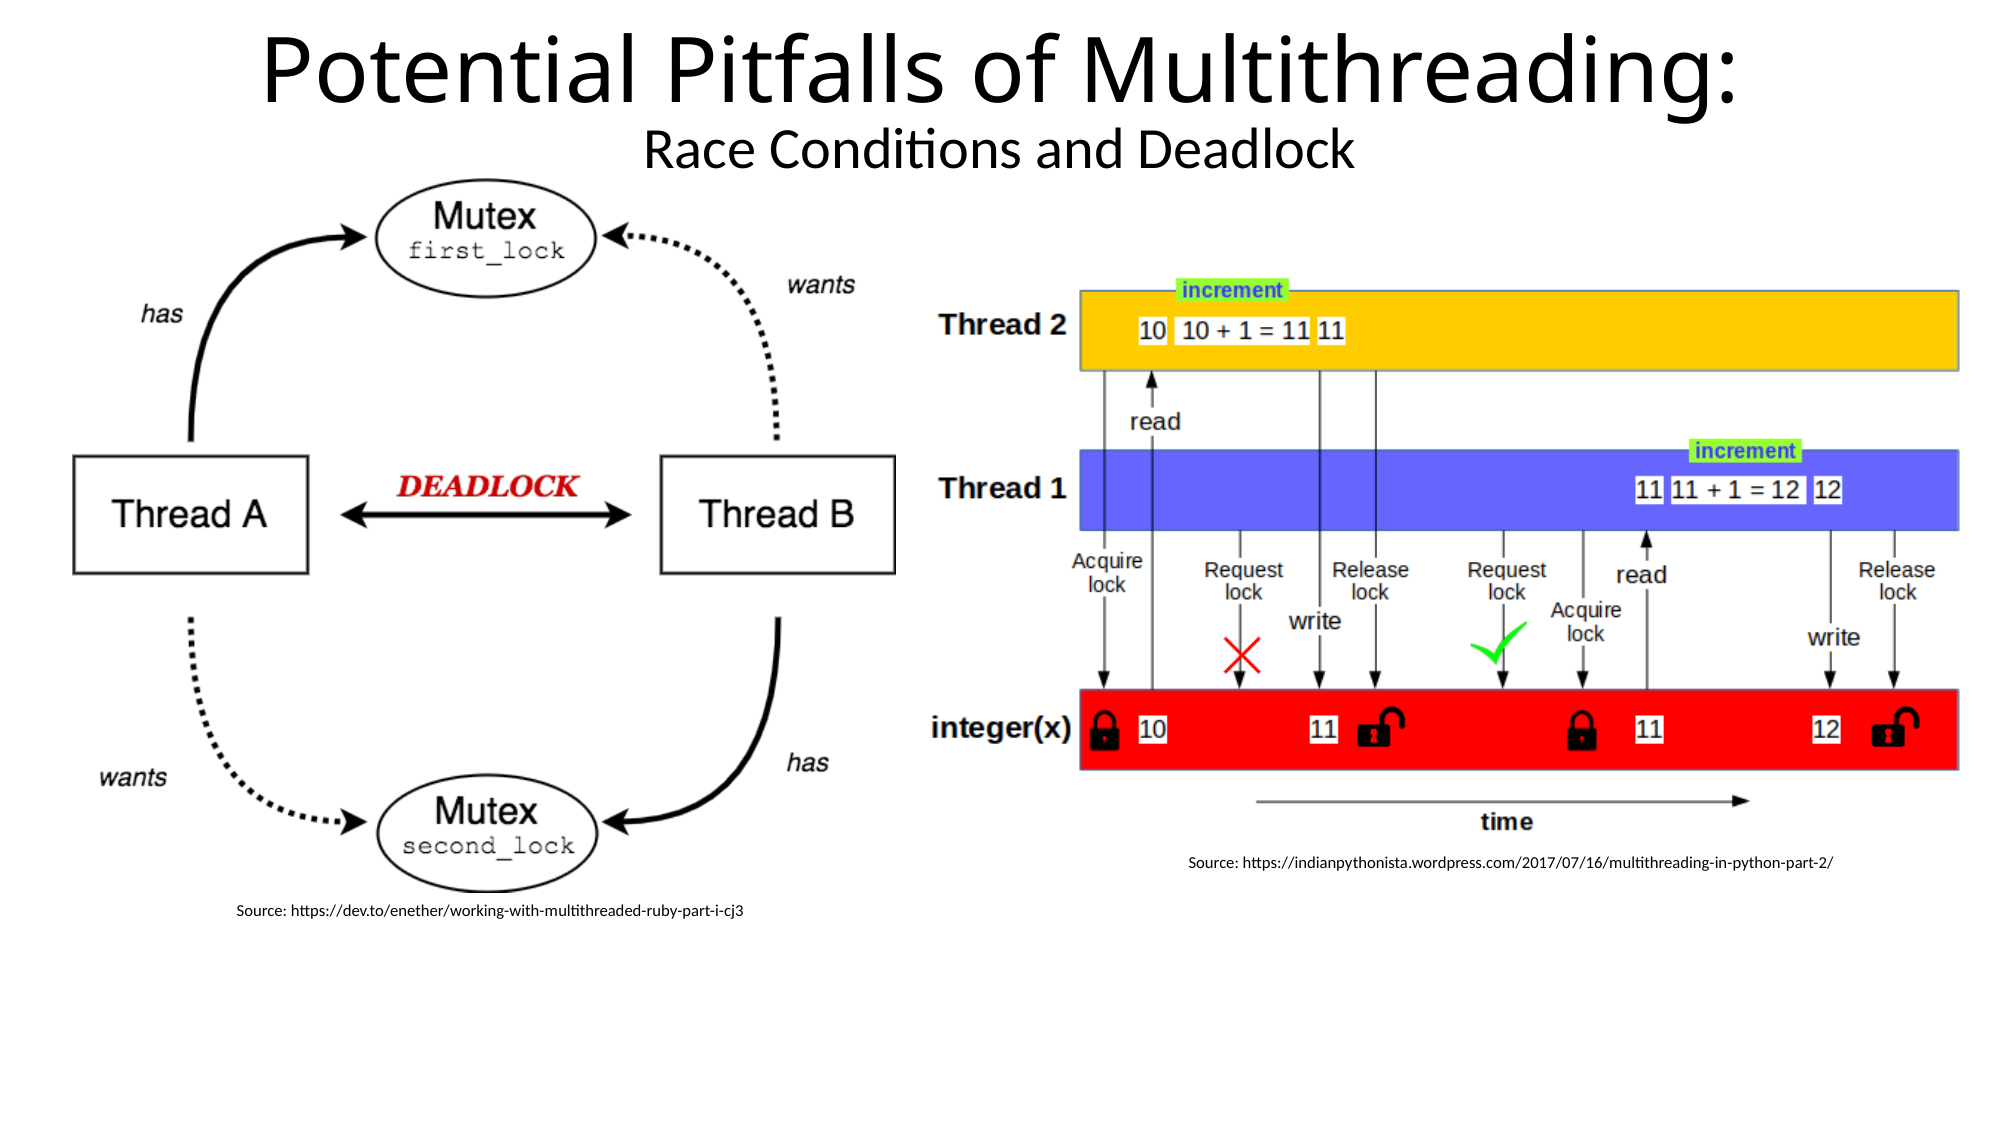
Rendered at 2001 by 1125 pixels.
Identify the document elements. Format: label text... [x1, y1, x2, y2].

text_box Source: https://dev.to/enether/working-with-multithreaded-ruby-part-i-cj3 [221, 893, 800, 928]
text_box Potential Pitfalls of Multithreading: [137, 16, 1863, 103]
picture [922, 262, 2000, 863]
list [72, 179, 897, 893]
text_box Source: https://indianpythonista.wordpress.com/2017/07/16/multithreading-in-python-part-2/ [1173, 863, 1863, 880]
text_box Race Conditions and Deadlock [137, 103, 1863, 188]
